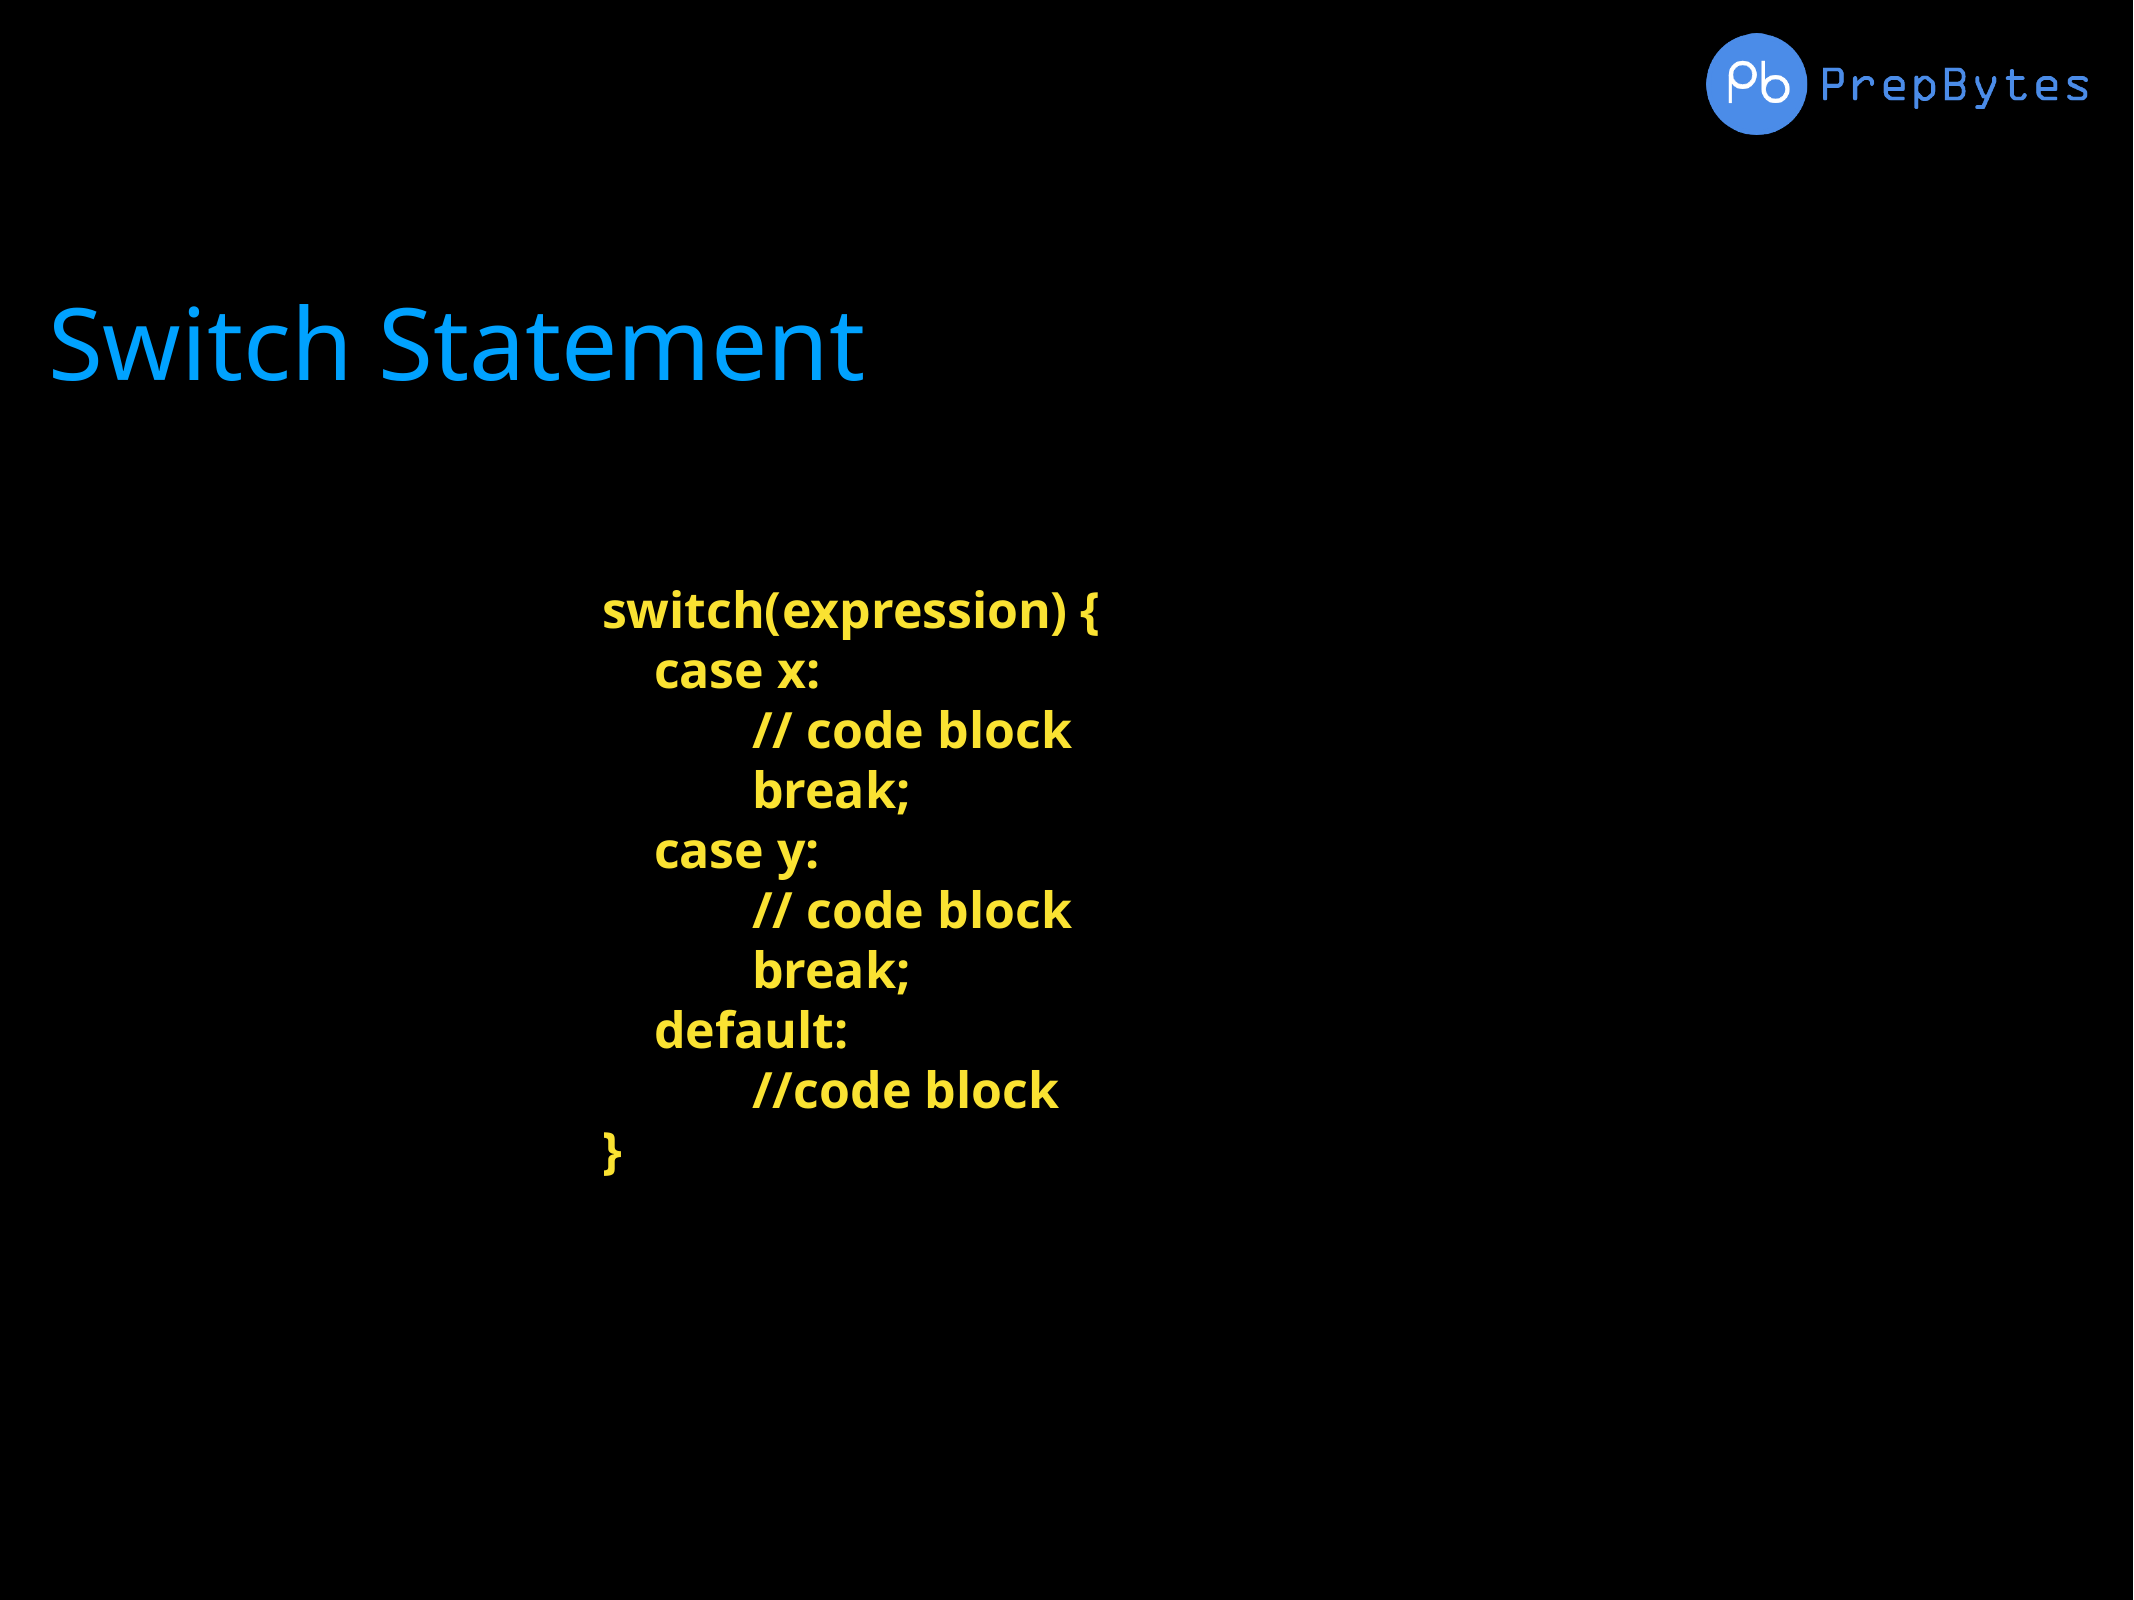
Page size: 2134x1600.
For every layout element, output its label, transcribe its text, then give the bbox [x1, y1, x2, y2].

text_box [319, 558, 1875, 688]
picture [1706, 33, 2093, 135]
text_box Switch Statement [43, 276, 871, 405]
text_box switch(expression) { case x: // code block break; case y: // code block break; default: //code block } [593, 570, 1601, 1187]
